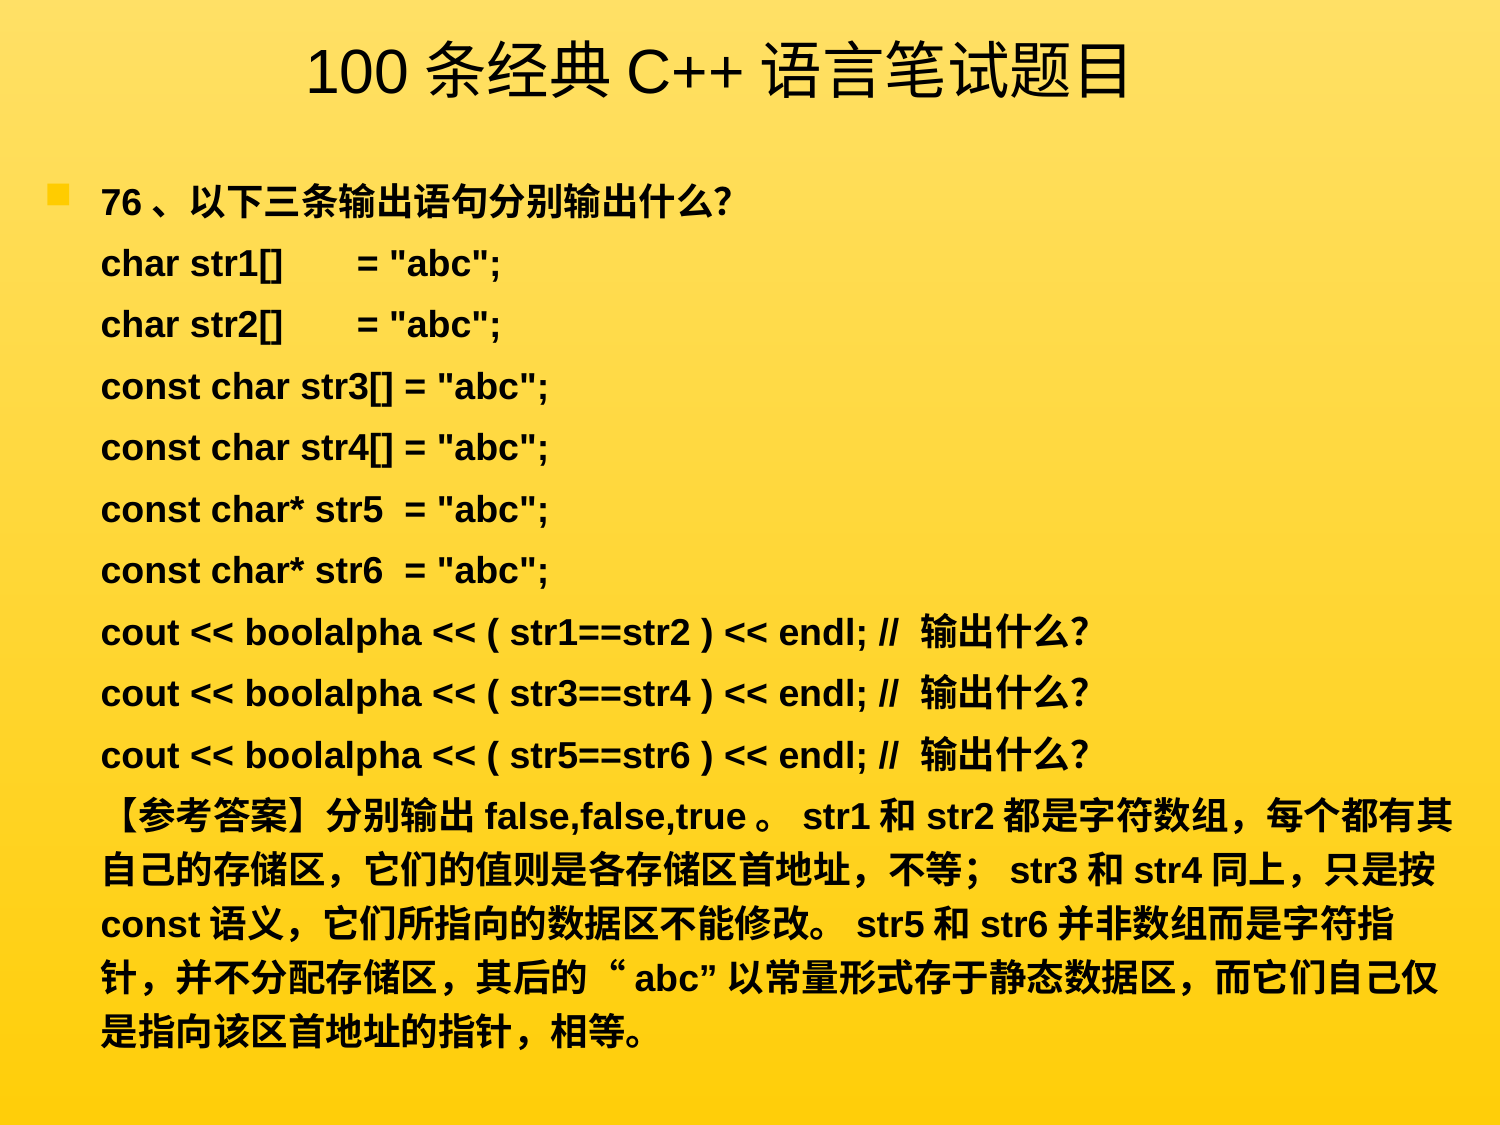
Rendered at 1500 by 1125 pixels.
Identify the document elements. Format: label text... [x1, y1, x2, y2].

list 76、以下三条输出语句分别输出什么？ char str1[] = "abc"; char str2[] = "abc"; const char str3[] = "abc"; const char str4[] = "abc"; const char* str5 = "abc"; const char* str6 = "abc"; cout << boolalpha << ( str1==str2 ) << endl; // 输出什么？ cout << boolalpha << ( str3==str4 ) << endl; // 输出什么？ cout << boolalpha << ( str5==str6 ) << endl; // 输出什么？ 【参考答案】分别输出false,false,true。str1和str2都是字符数组，每个都有其自己的存储区，它们的值则是各存储区首地址，不等；str3和str4同上，只是按const语义，它们所指向的数据区不能修改。str5和str6并非数组而是字符指针，并不分配存储区，其后的“abc”以常量形式存于静态数据区，而它们自己仅是指向该区首地址的指针，相等。 [29, 160, 1477, 1012]
title 100条经典C++语言笔试题目 [0, 0, 1500, 97]
